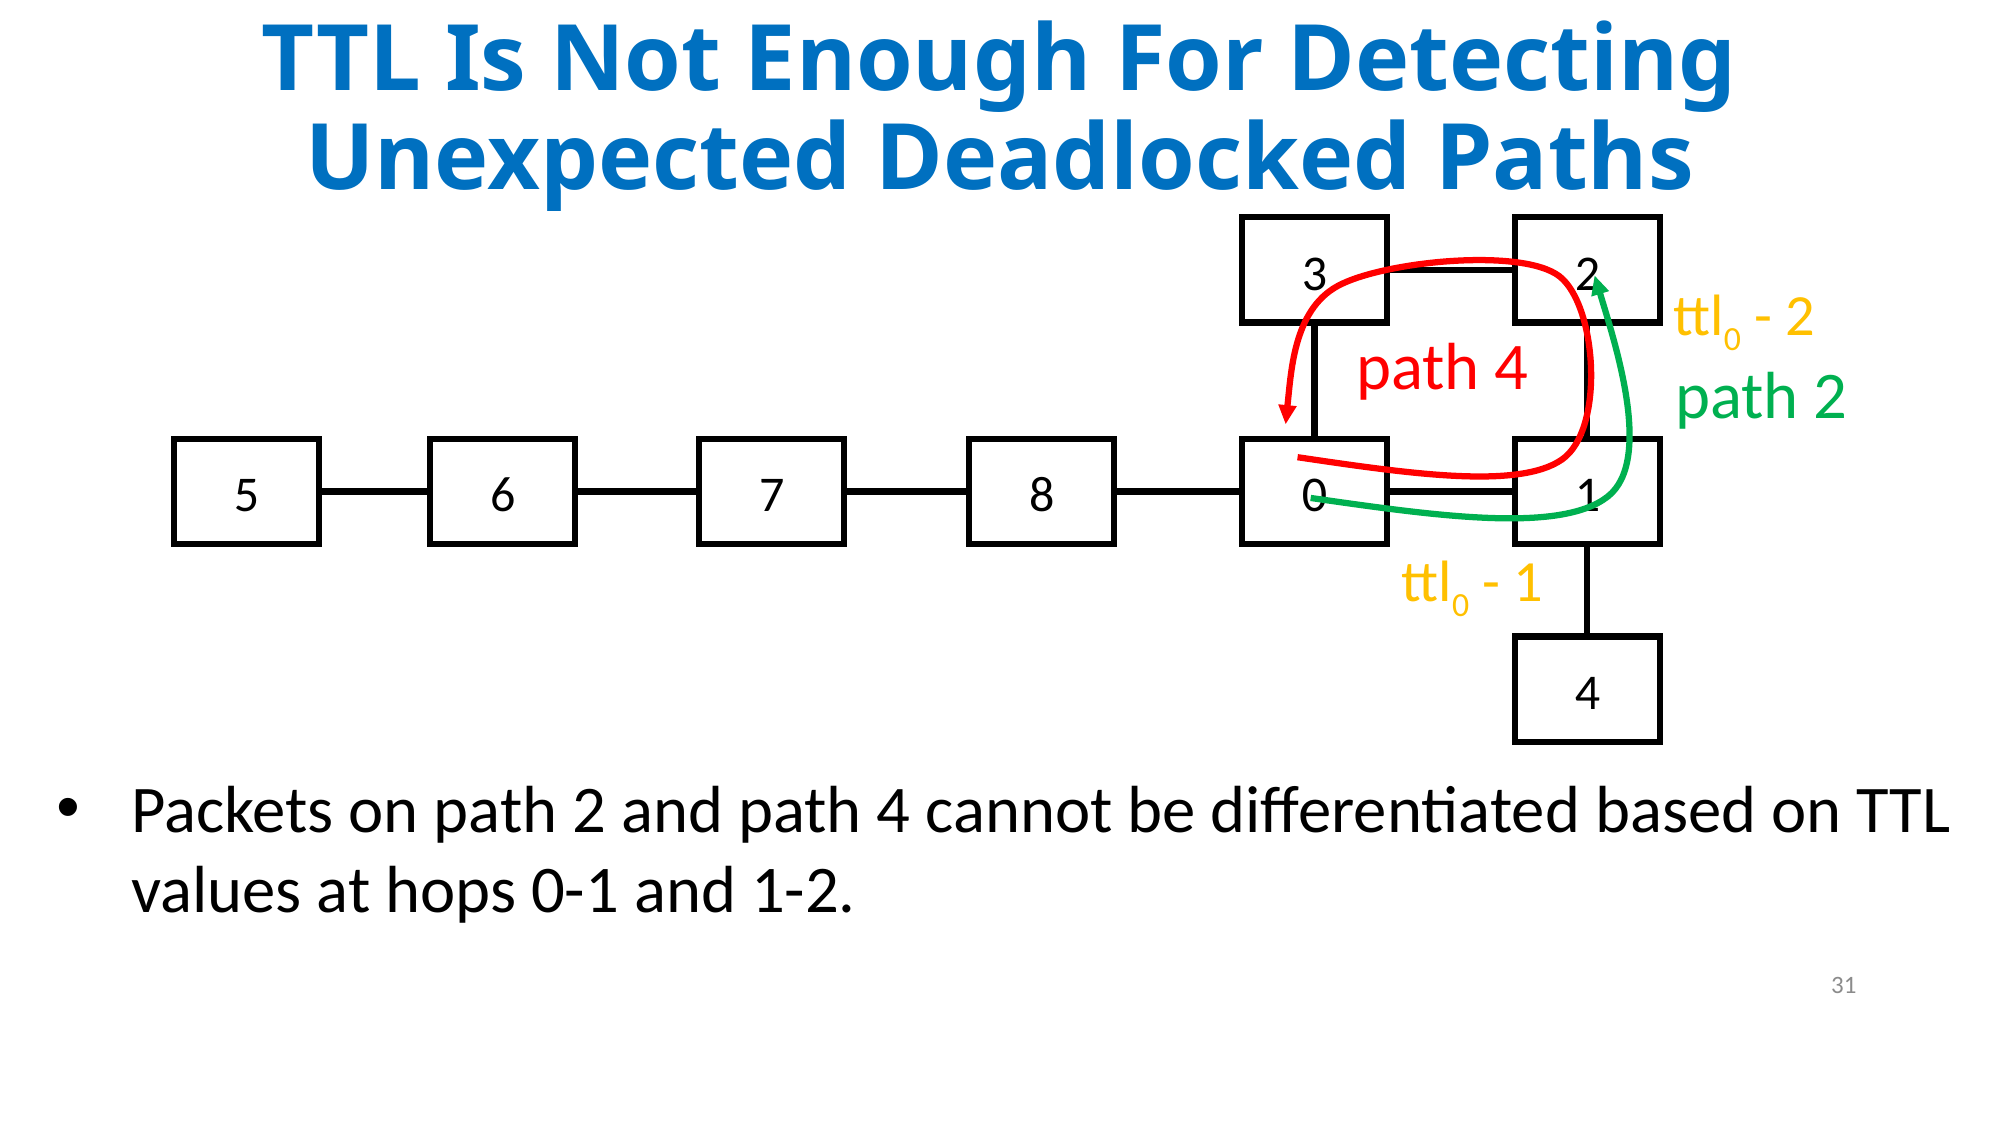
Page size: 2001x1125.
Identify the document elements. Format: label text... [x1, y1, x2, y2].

text_box Packets on path 2 and path 4 cannot be differentiated based on TTL values at hops 0-1 and 1-2. [41, 758, 1969, 934]
text_box 5 [173, 438, 320, 545]
text_box [1280, 259, 1587, 478]
text_box ttl0 - 1 [1387, 535, 1572, 631]
text_box 4 [1514, 636, 1661, 743]
text_box [1588, 332, 1593, 416]
text_box 0 [1241, 438, 1388, 545]
text_box 3 [1241, 223, 1388, 324]
slide_number 31 [1421, 953, 1872, 1013]
text_box [1310, 275, 1630, 520]
text_box path 2 [1660, 344, 1863, 439]
text_box 2 [1514, 223, 1661, 324]
text_box 8 [968, 438, 1115, 545]
text_box 7 [698, 438, 845, 545]
text_box 6 [429, 438, 576, 545]
text_box TTL Is Not Enough For Detecting Unexpected Deadlocked Paths [31, 0, 1969, 223]
text_box 1 [1514, 438, 1661, 545]
text_box ttl0 - 2 [1658, 270, 1844, 365]
